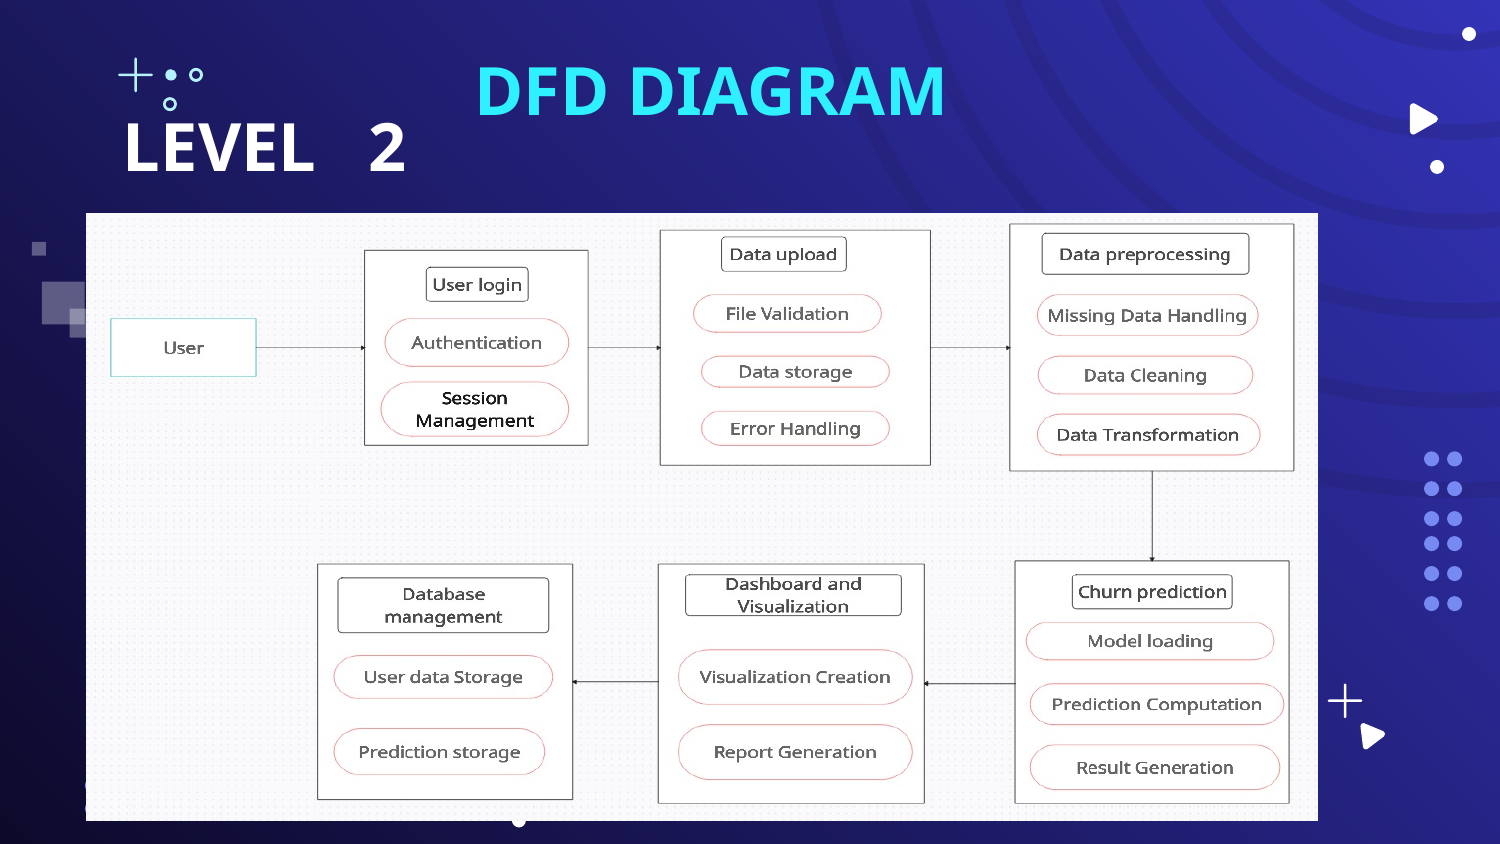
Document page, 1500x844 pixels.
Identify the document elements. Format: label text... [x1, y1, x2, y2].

picture [86, 213, 1318, 821]
text_box LEVEL 2 [86, 97, 569, 193]
title DFD DIAGRAM [33, 49, 1390, 128]
